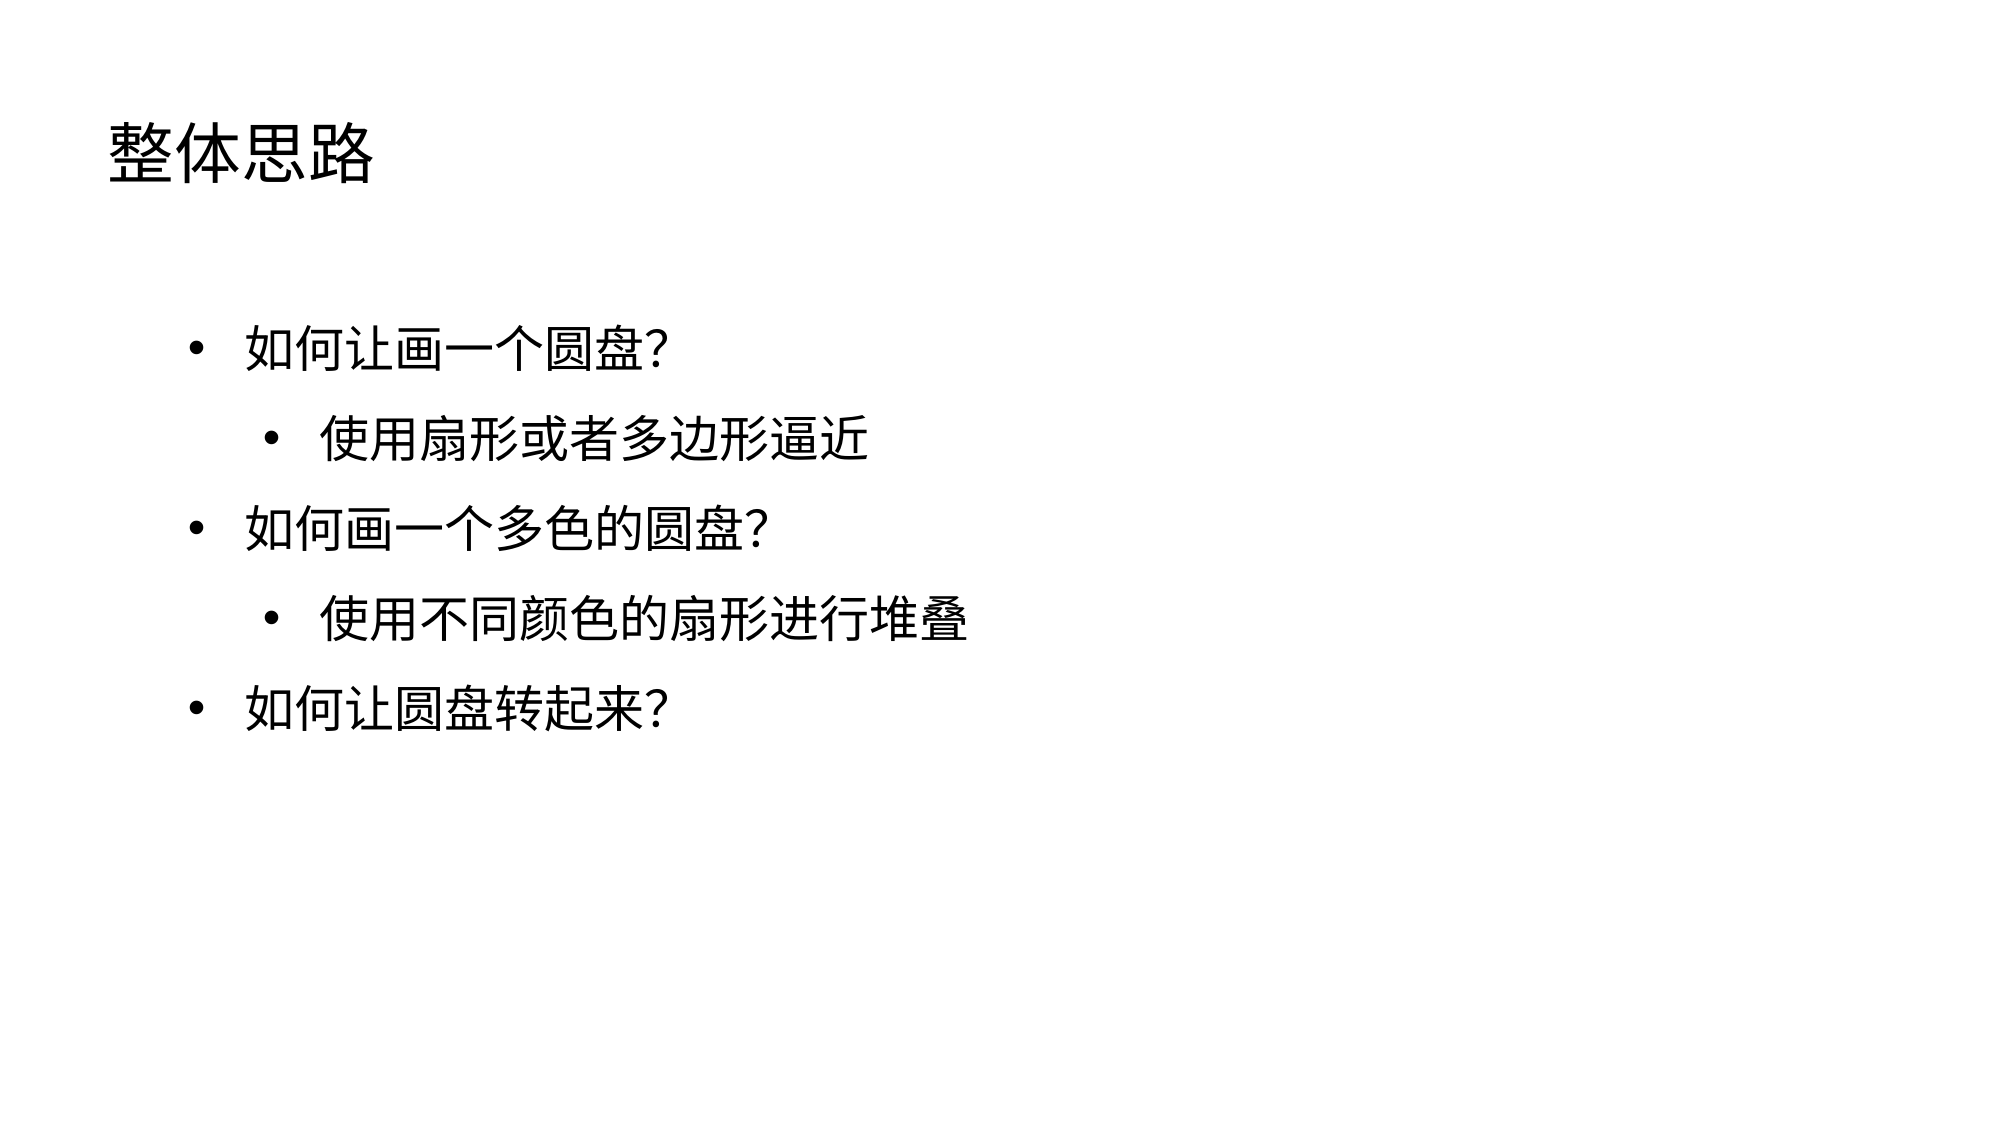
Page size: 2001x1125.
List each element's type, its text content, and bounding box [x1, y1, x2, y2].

text_box 整体思路 [93, 104, 1234, 200]
text_box 如何让画一个圆盘？ 使用扇形或者多边形逼近 如何画一个多色的圆盘？ 使用不同颜色的扇形进行堆叠 如何让圆盘转起来？ [173, 280, 1776, 745]
